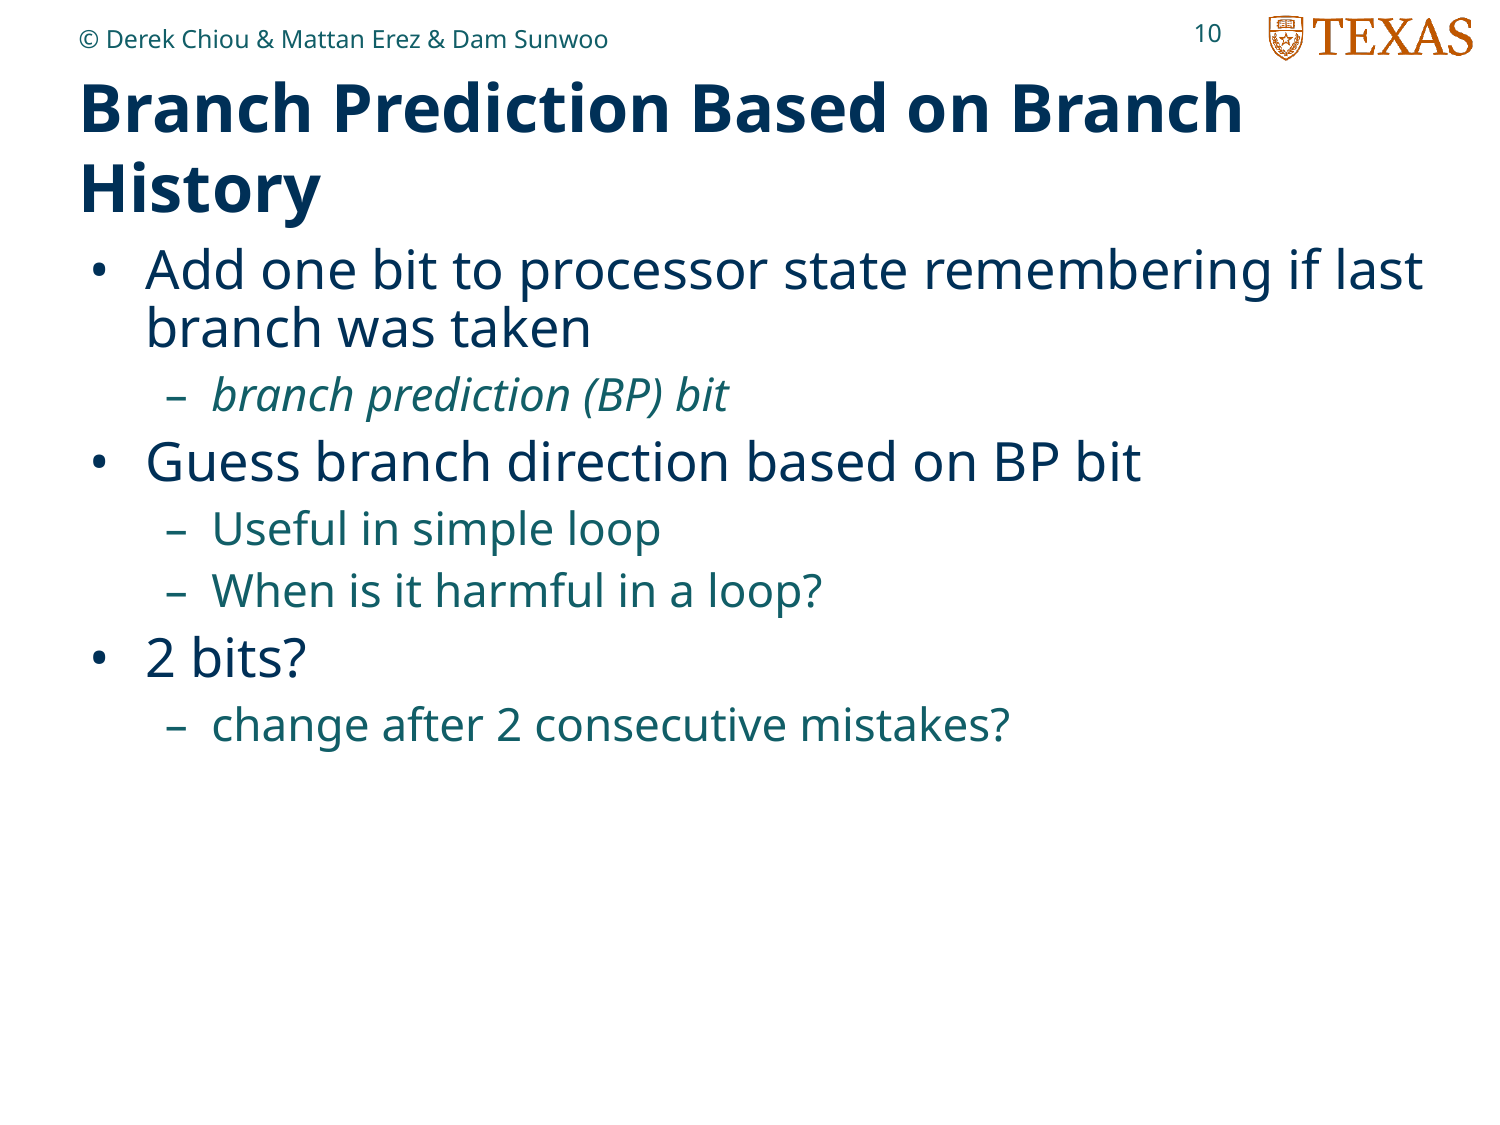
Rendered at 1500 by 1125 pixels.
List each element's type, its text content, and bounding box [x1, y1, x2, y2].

list Add one bit to processor state remembering if last branch was taken branch prediction (BP) bit Guess branch direction based on BP bit Useful in simple loop When is it harmful in a loop? 2 bits? change after 2 consecutive mistakes? [75, 235, 1475, 1123]
title Branch Prediction Based on Branch History [63, 75, 1475, 223]
footer © Derek Chiou & Mattan Erez & Dam Sunwoo [63, 3, 914, 73]
picture [1268, 12, 1474, 63]
slide_number 10 [1100, 0, 1238, 73]
